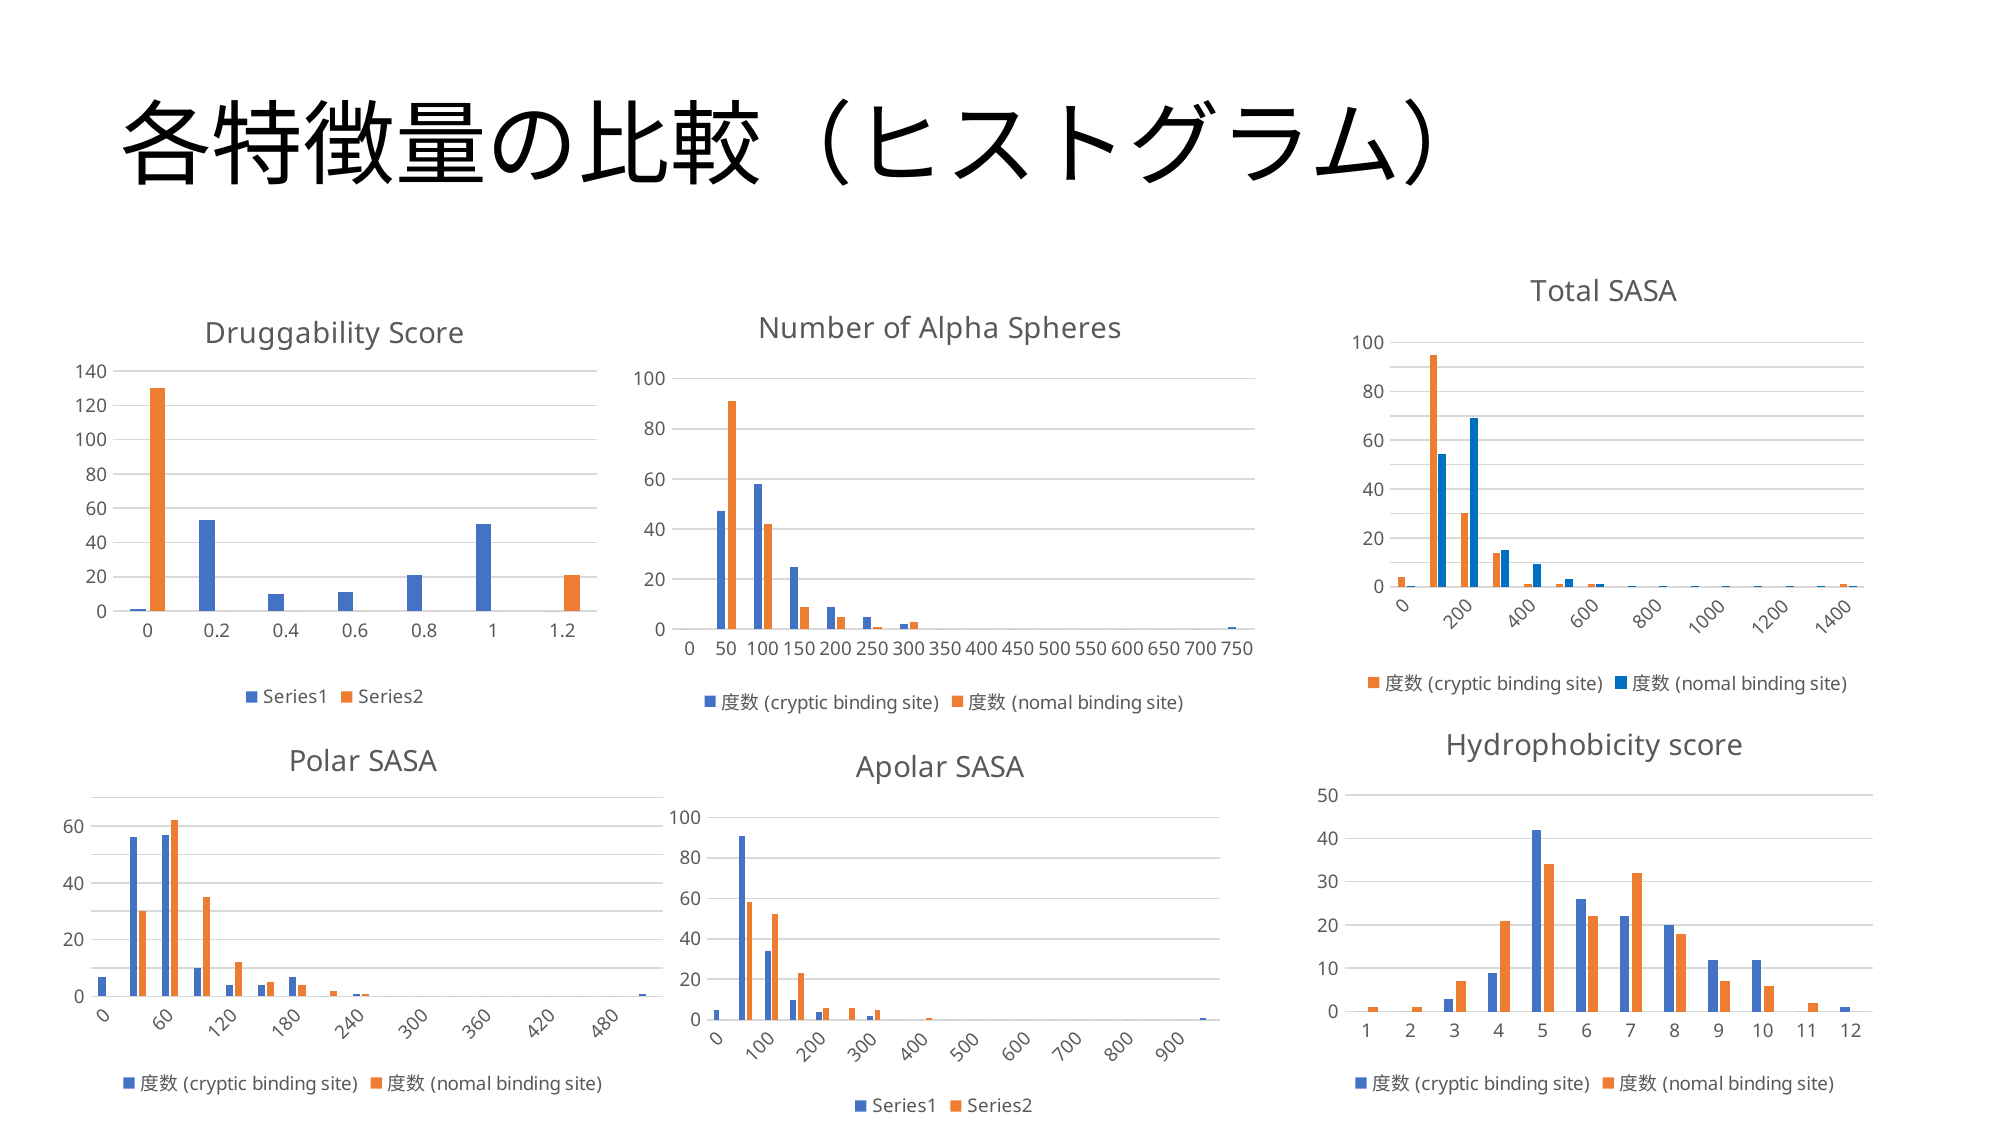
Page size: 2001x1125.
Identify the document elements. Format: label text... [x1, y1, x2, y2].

chart [50, 281, 1269, 1125]
title 各特徴量の比較（ヒストグラム） [105, 39, 1831, 258]
chart [1305, 244, 1885, 1104]
